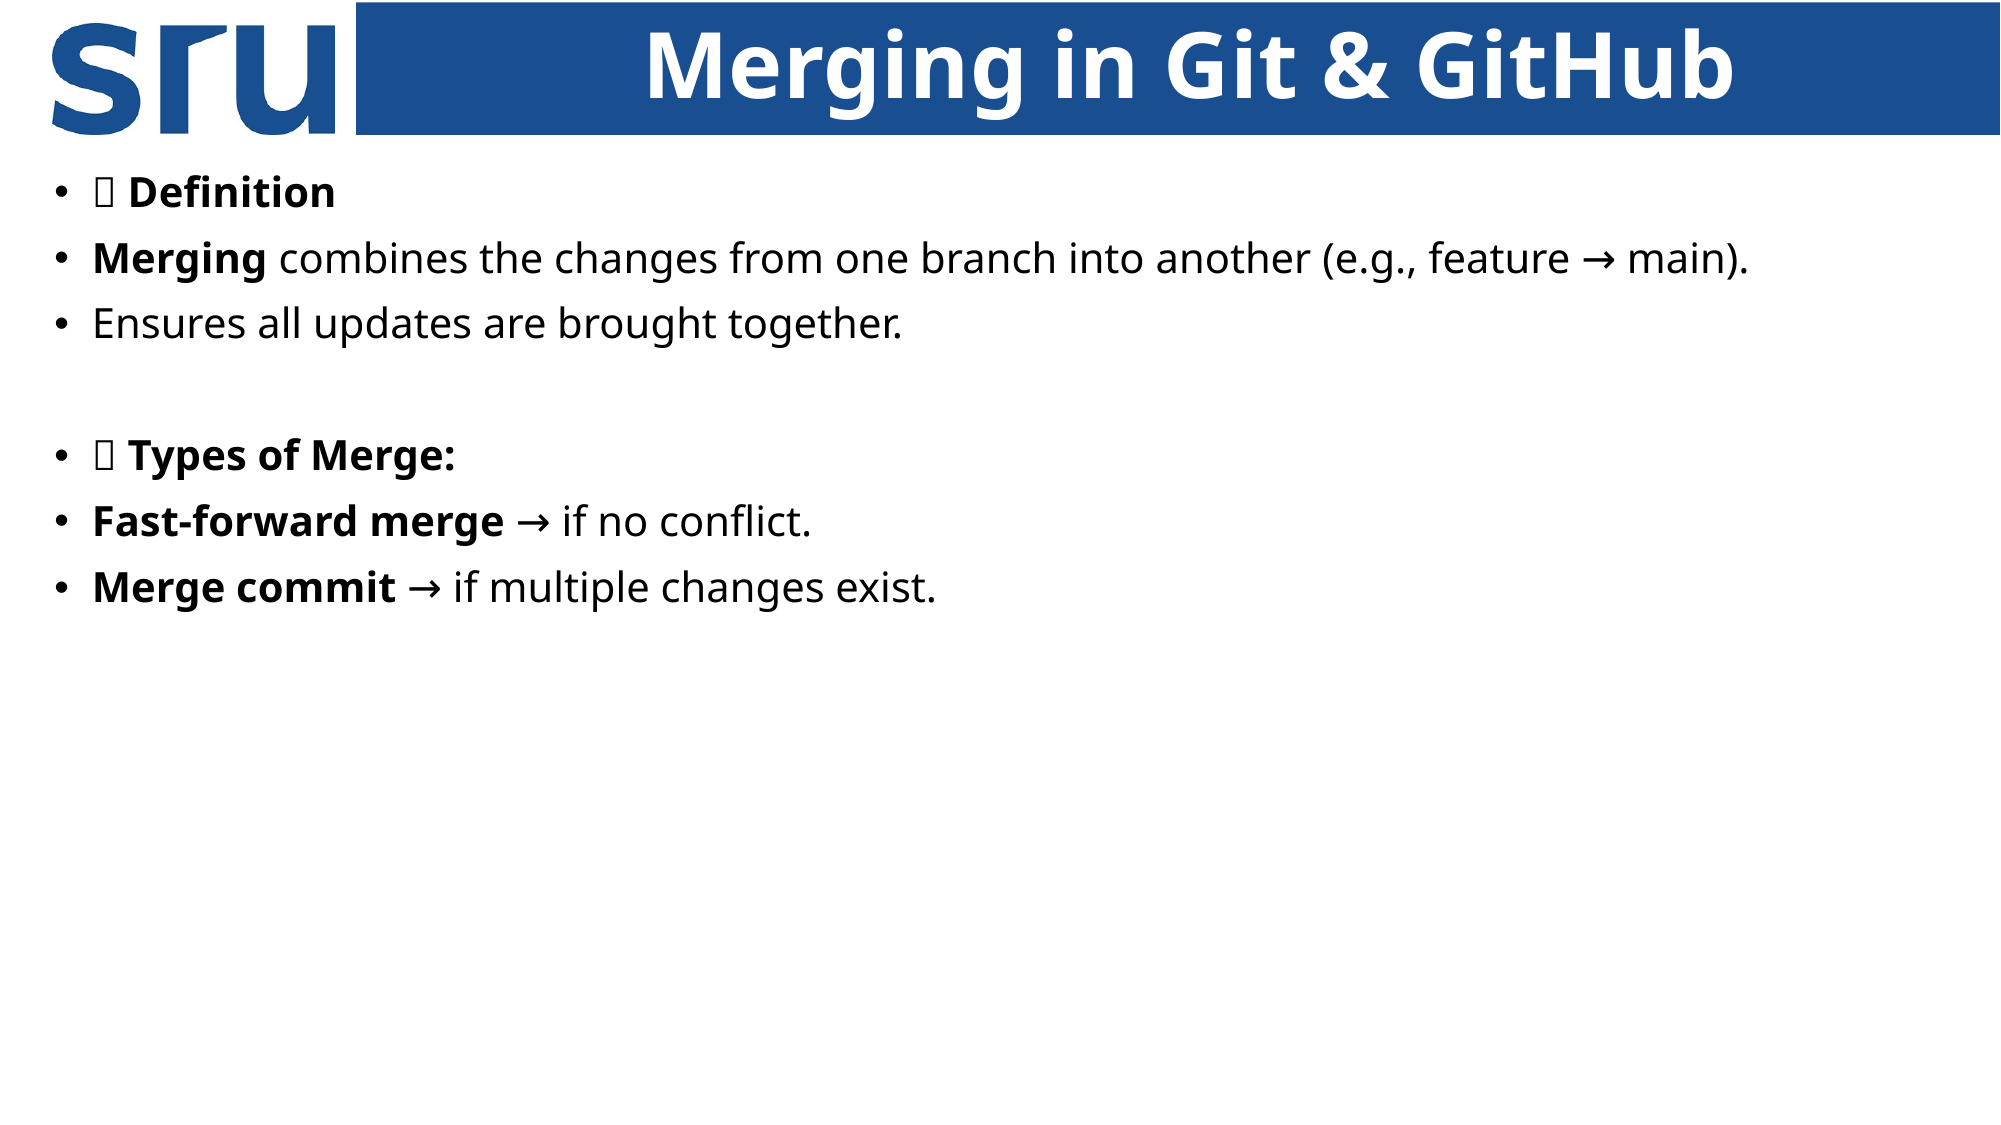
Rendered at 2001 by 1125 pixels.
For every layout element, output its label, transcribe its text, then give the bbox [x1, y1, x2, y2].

title Merging in Git & GitHub [356, 2, 2000, 135]
picture [52, 23, 335, 135]
list 📌 Definition Merging combines the changes from one branch into another (e.g., feature → main). Ensures all updates are brought together. 📌 Types of Merge: Fast-forward merge → if no conflict. Merge commit → if multiple changes exist. [39, 163, 1967, 1014]
